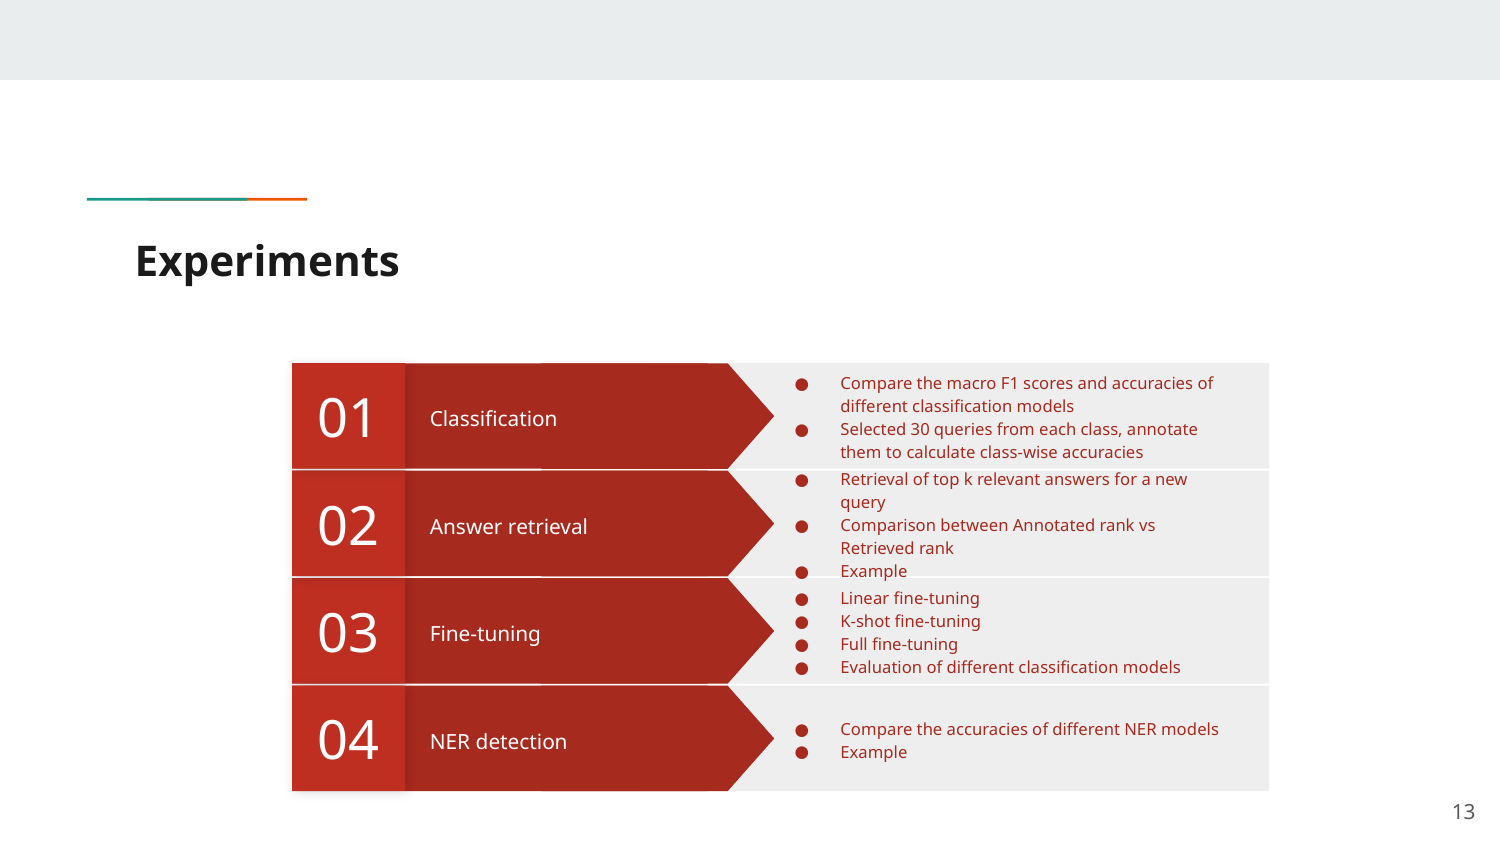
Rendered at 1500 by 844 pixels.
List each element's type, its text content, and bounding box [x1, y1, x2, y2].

slide_number ‹#› [1400, 779, 1491, 844]
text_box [291, 685, 1270, 792]
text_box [291, 362, 1270, 469]
title Experiments [119, 216, 1381, 305]
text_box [291, 583, 1270, 684]
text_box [291, 475, 1270, 577]
